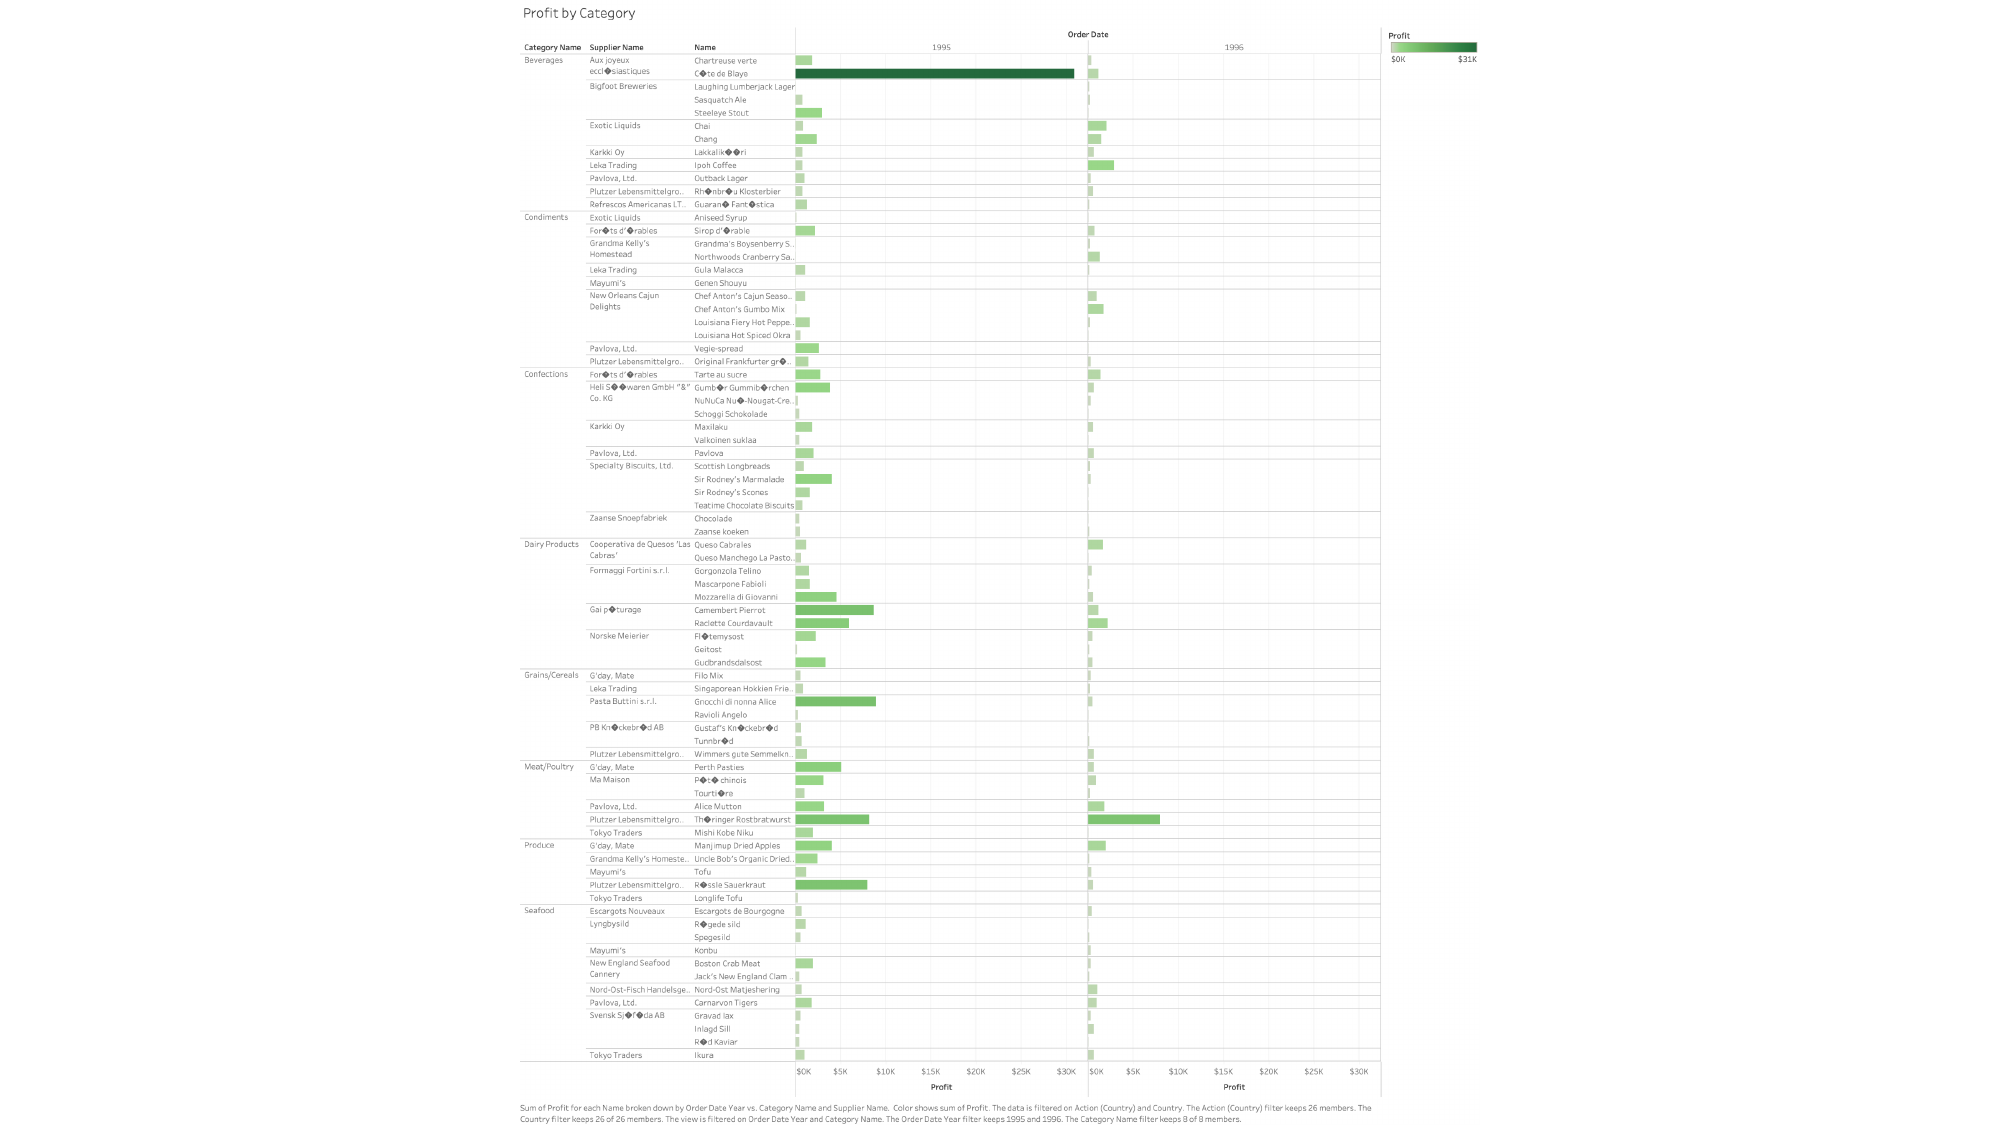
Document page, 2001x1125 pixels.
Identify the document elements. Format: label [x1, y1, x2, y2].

picture [520, 0, 1480, 1125]
